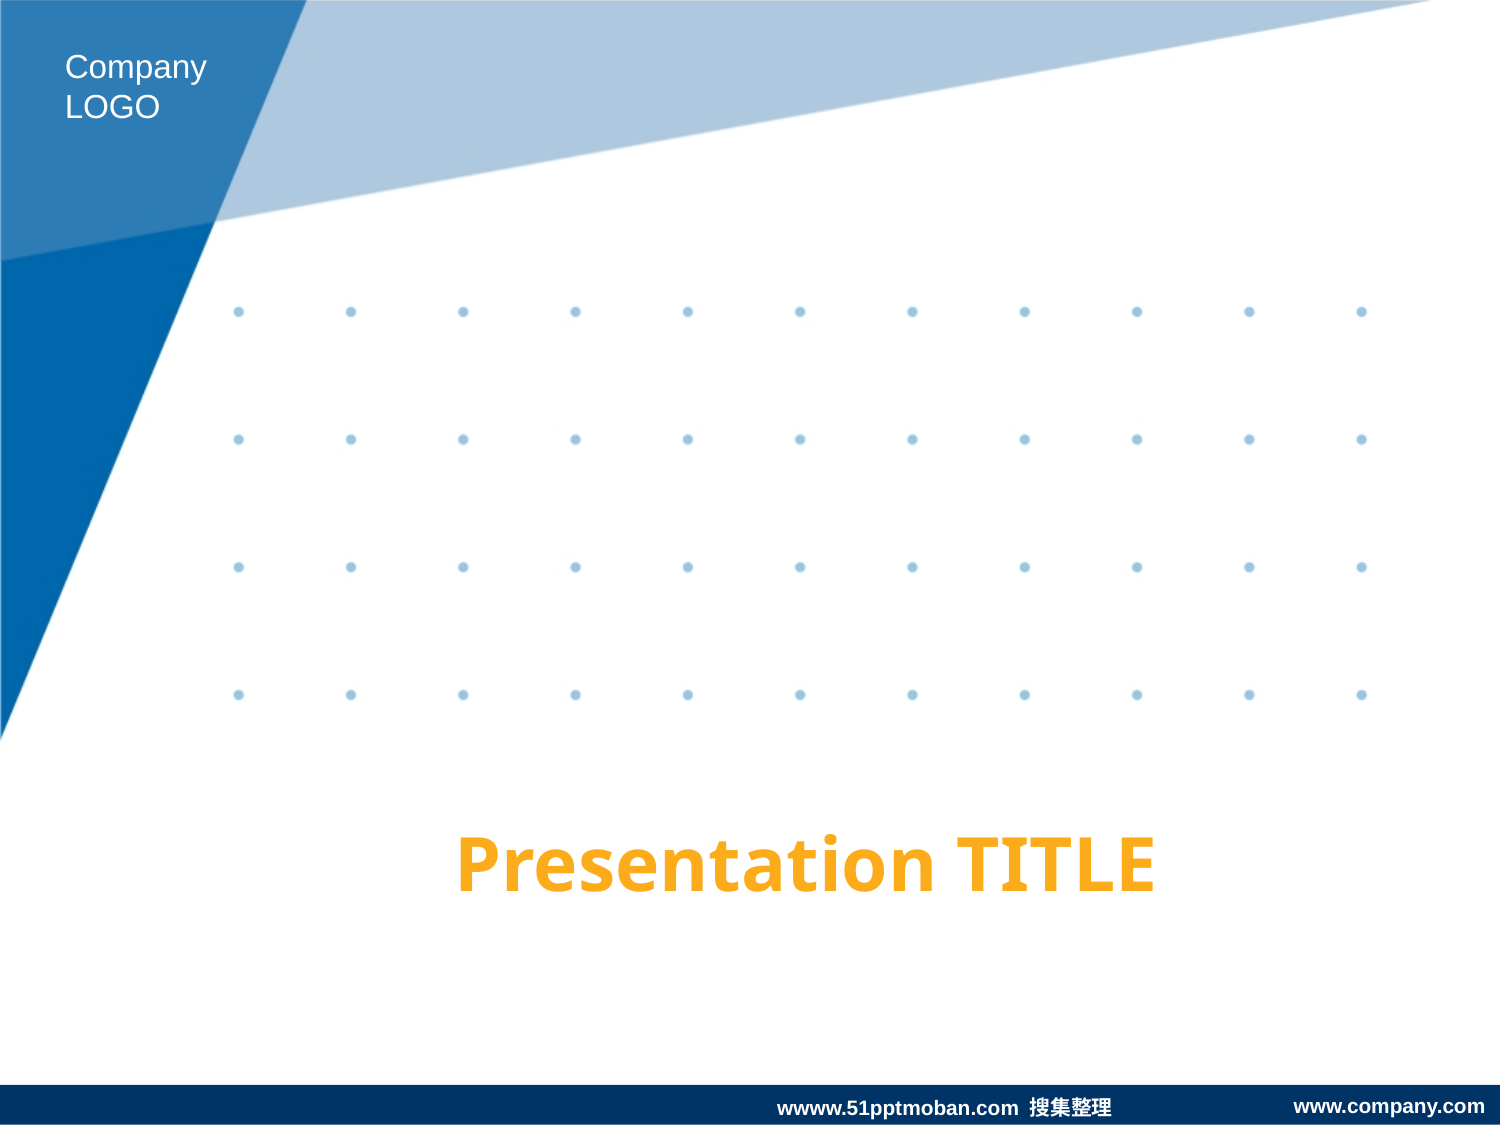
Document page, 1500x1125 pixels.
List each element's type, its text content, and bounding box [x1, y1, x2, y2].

picture [0, 0, 1500, 842]
text_box wwww.51pptmoban.com 搜集整理 [762, 1087, 1128, 1125]
title Presentation TITLE [249, 808, 1363, 1050]
text_box Company LOGO [50, 37, 325, 132]
